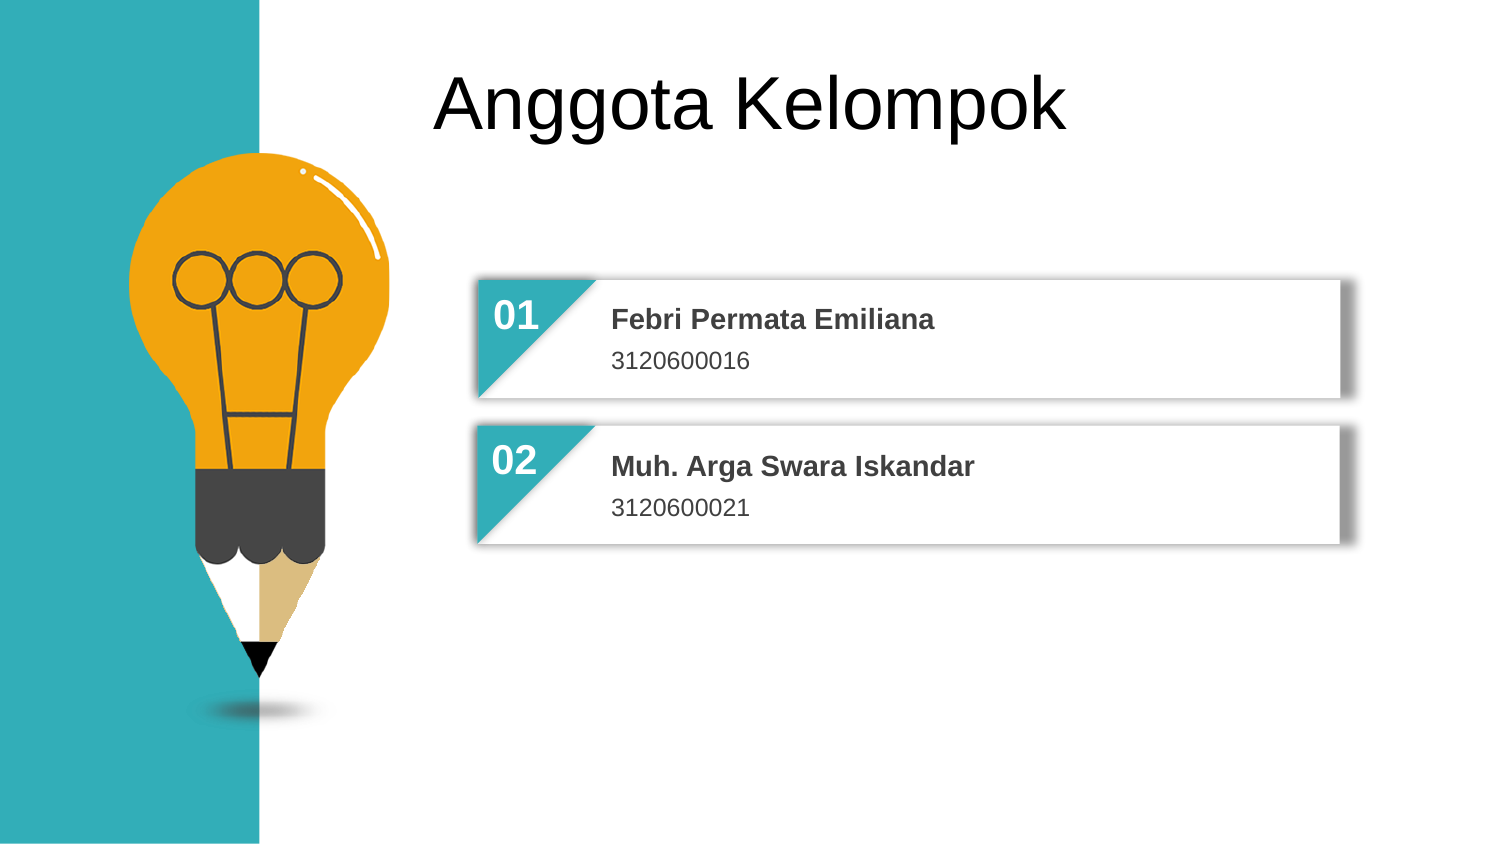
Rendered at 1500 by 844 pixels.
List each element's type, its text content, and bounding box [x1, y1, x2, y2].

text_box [596, 293, 1318, 384]
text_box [596, 439, 1318, 530]
text_box Anggota Kelompok [419, 51, 1500, 147]
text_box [477, 279, 1341, 399]
picture [129, 153, 390, 731]
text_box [477, 425, 1340, 545]
